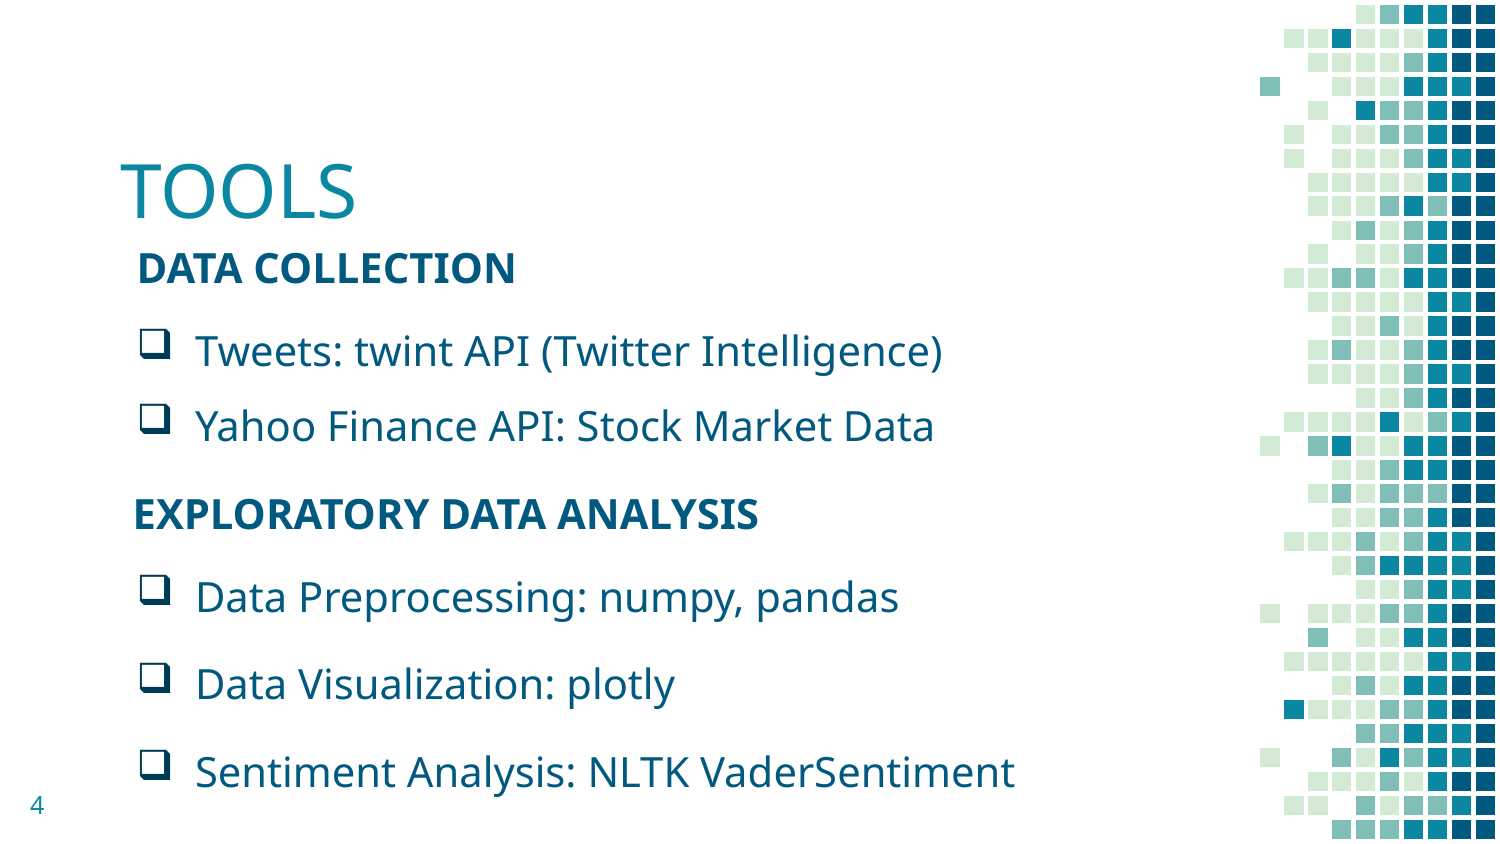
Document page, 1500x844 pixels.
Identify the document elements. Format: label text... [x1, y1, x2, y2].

list DATA COLLECTION Tweets: twint API (Twitter Intelligence) Yahoo Finance API: Stock Market Data EXPLORATORY DATA ANALYSIS Data Preprocessing: numpy, pandas Data Visualization: plotly Sentiment Analysis: NLTK VaderSentiment [105, 201, 1215, 807]
slide_number 4 [15, 774, 105, 839]
title TOOLS [105, 107, 1246, 249]
